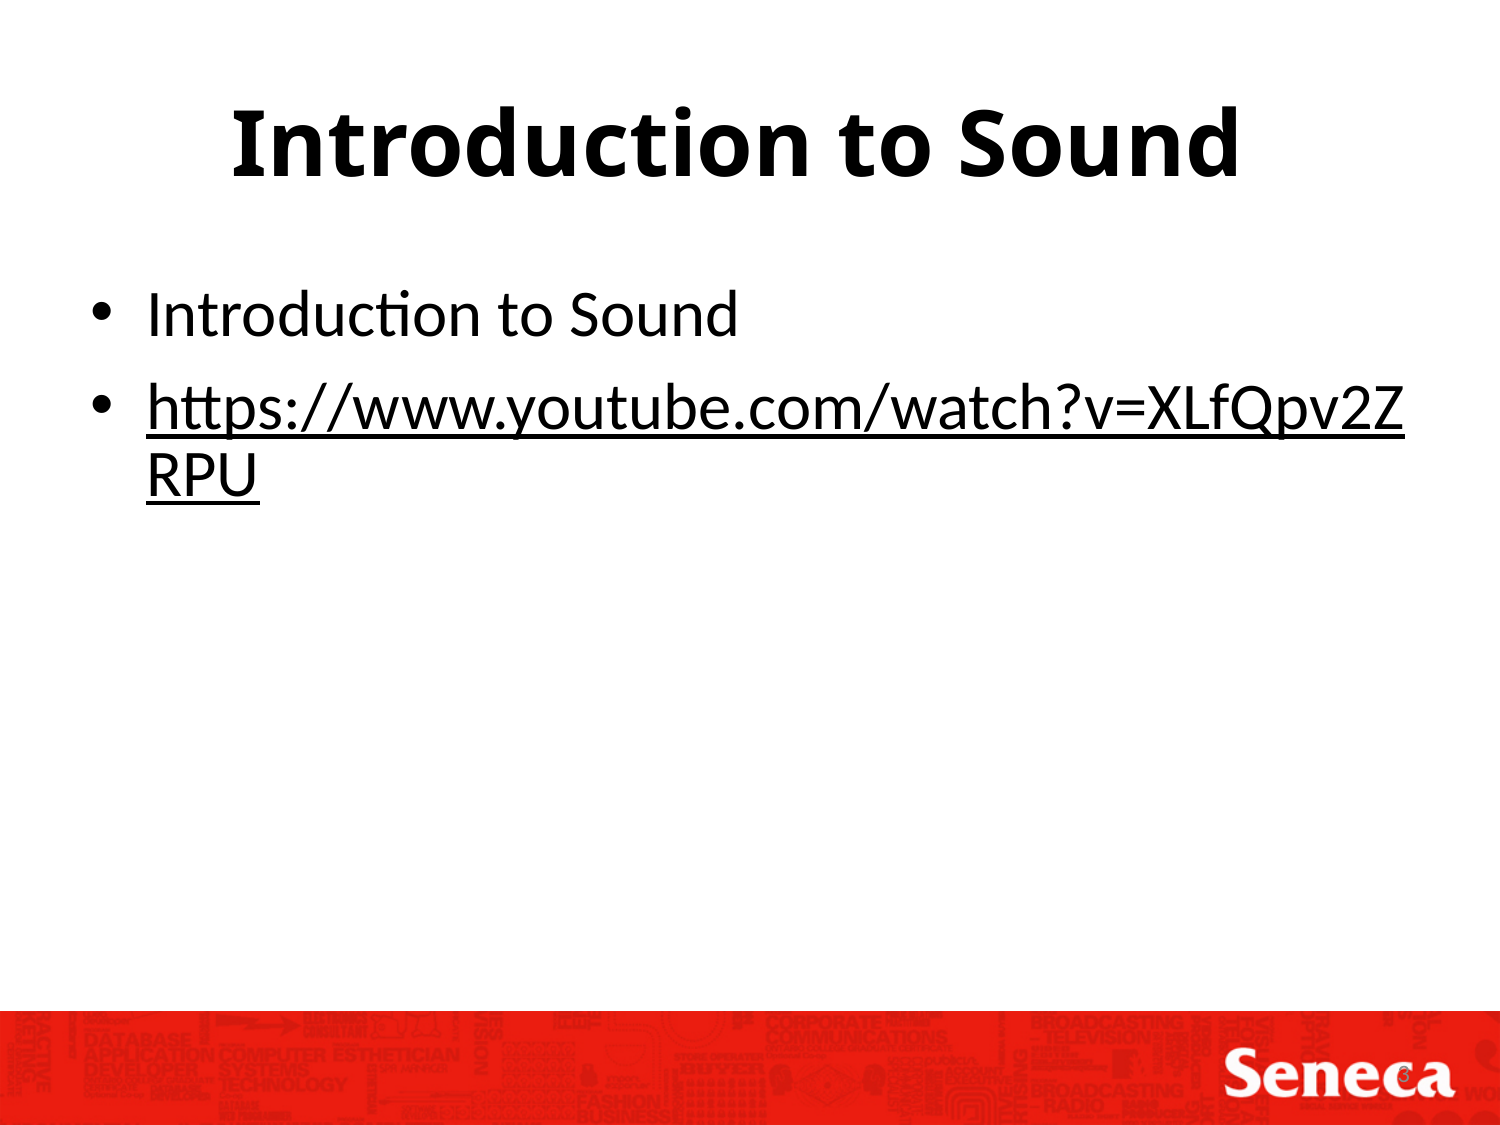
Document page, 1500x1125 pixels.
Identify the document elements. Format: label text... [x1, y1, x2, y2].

list Introduction to Sound https://www.youtube.com/watch?v=XLfQpv2ZRPU [75, 262, 1425, 1005]
picture [0, 1011, 1500, 1125]
title Introduction to Sound [75, 45, 1425, 233]
slide_number 3 [1074, 1042, 1425, 1103]
